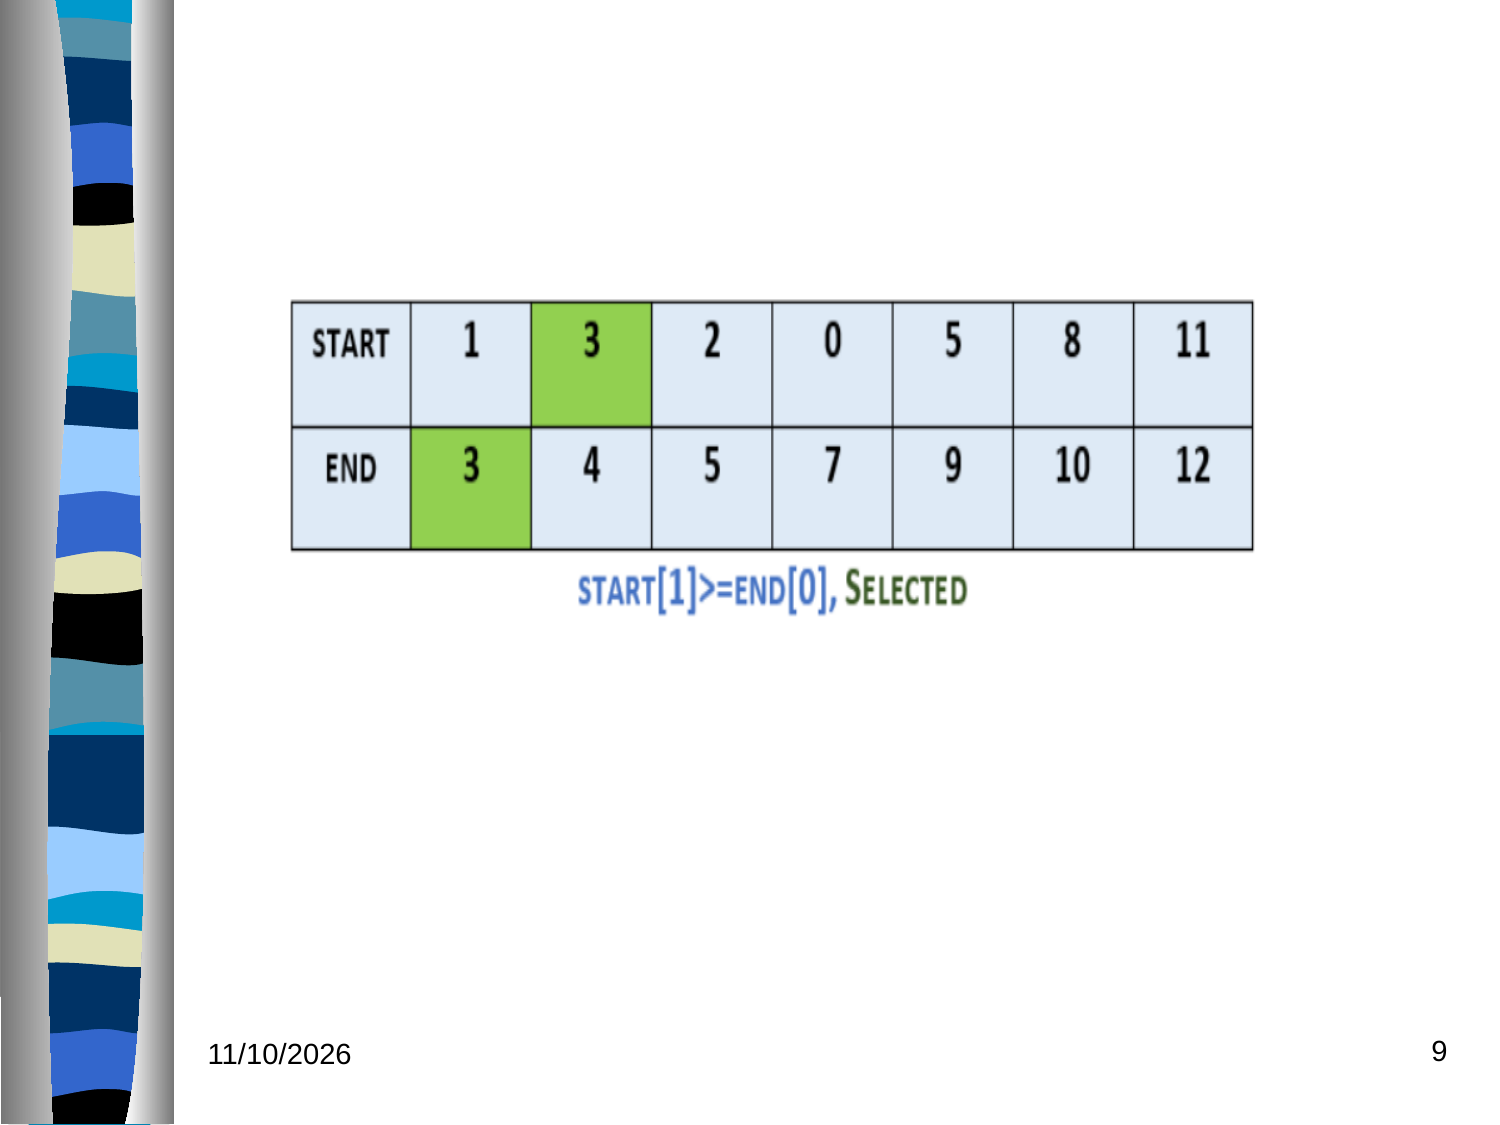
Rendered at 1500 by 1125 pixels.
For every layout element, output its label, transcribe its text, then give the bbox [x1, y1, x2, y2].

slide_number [192, 1027, 505, 1103]
slide_number 9 [1149, 1025, 1463, 1100]
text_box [262, 245, 1277, 643]
